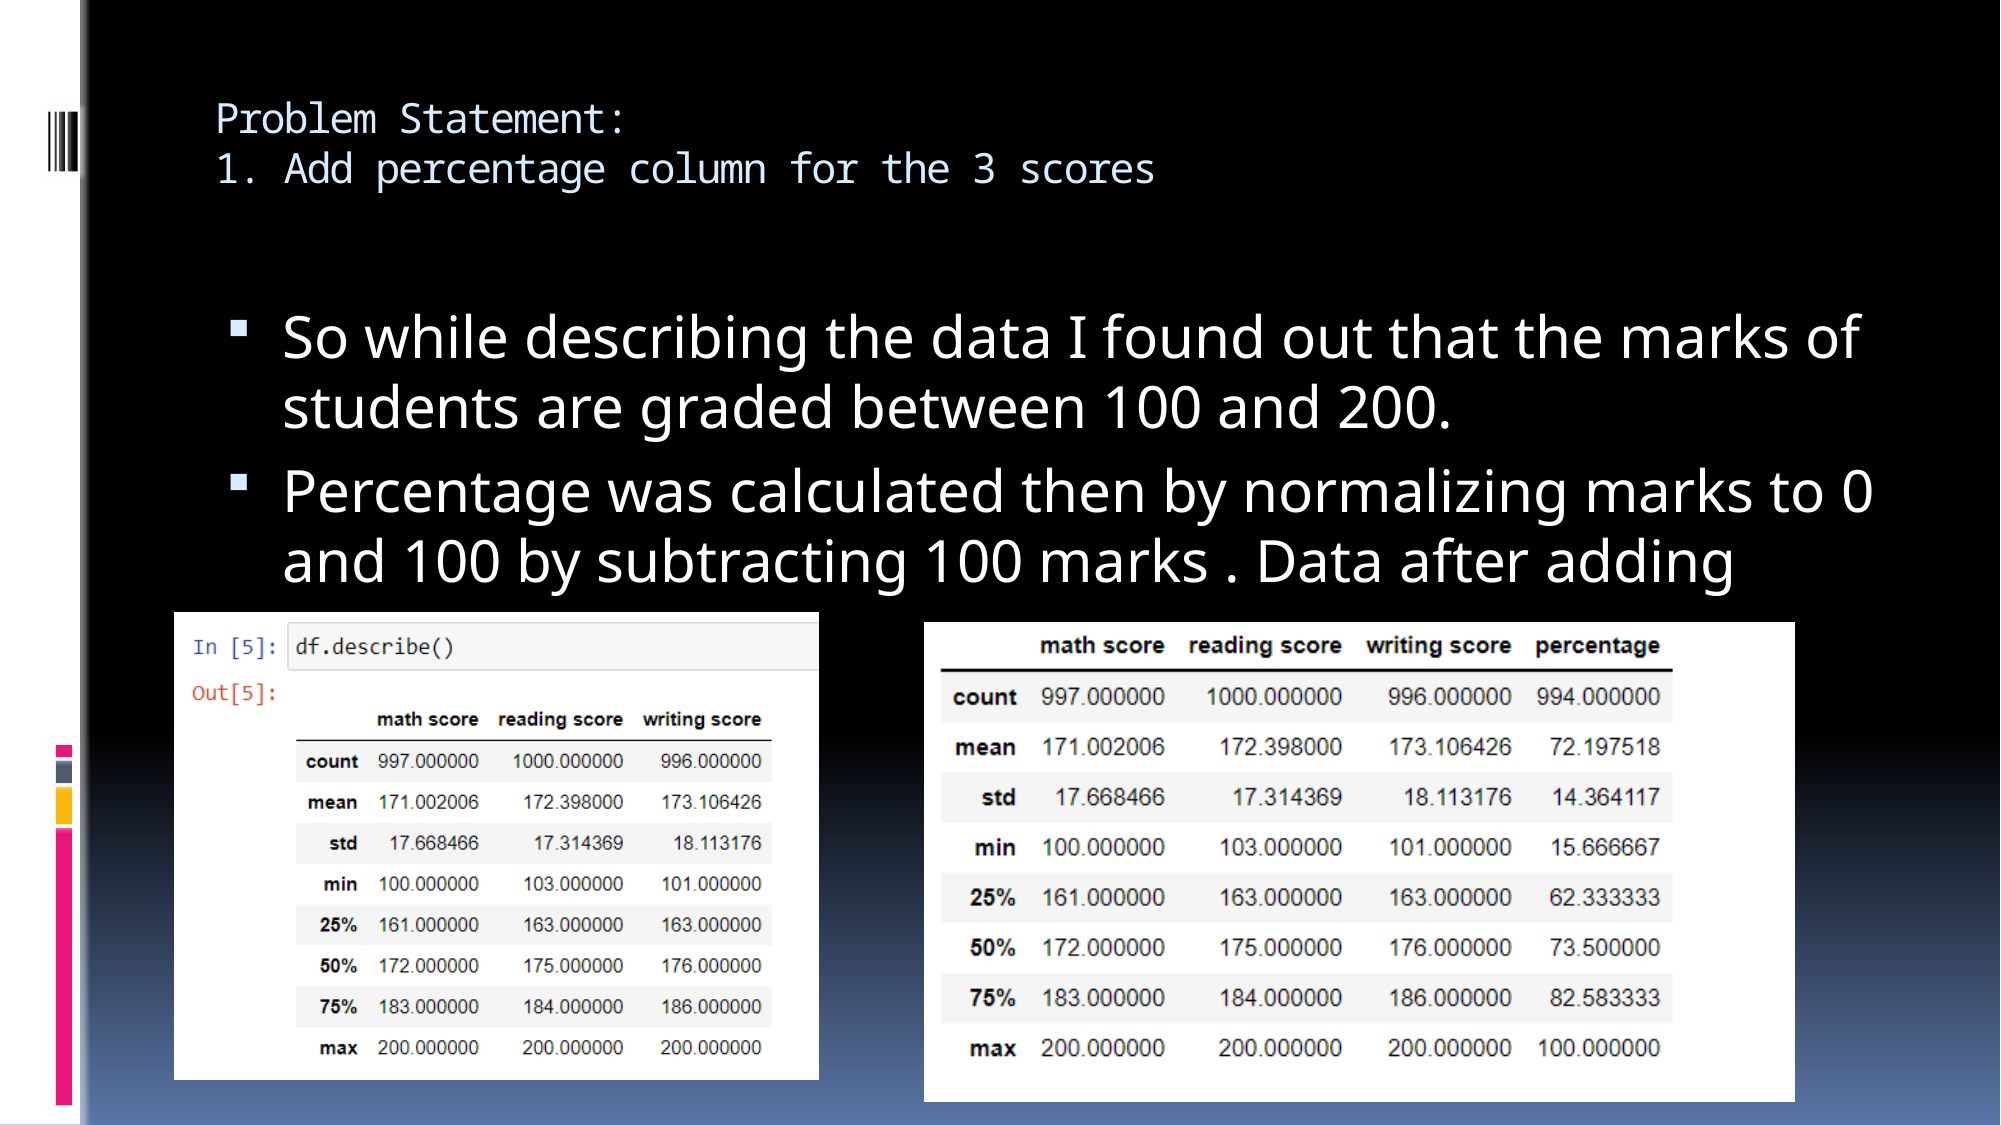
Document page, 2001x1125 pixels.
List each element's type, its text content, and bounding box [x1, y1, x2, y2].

picture [923, 622, 1796, 1102]
title Problem Statement: 1. Add percentage column for the 3 scores [200, 83, 1900, 234]
picture [173, 612, 820, 1080]
list So while describing the data I found out that the marks of students are graded between 100 and 200. Percentage was calculated then by normalizing marks to 0 and 100 by subtracting 100 marks . Data after adding percentage [200, 292, 1900, 1043]
